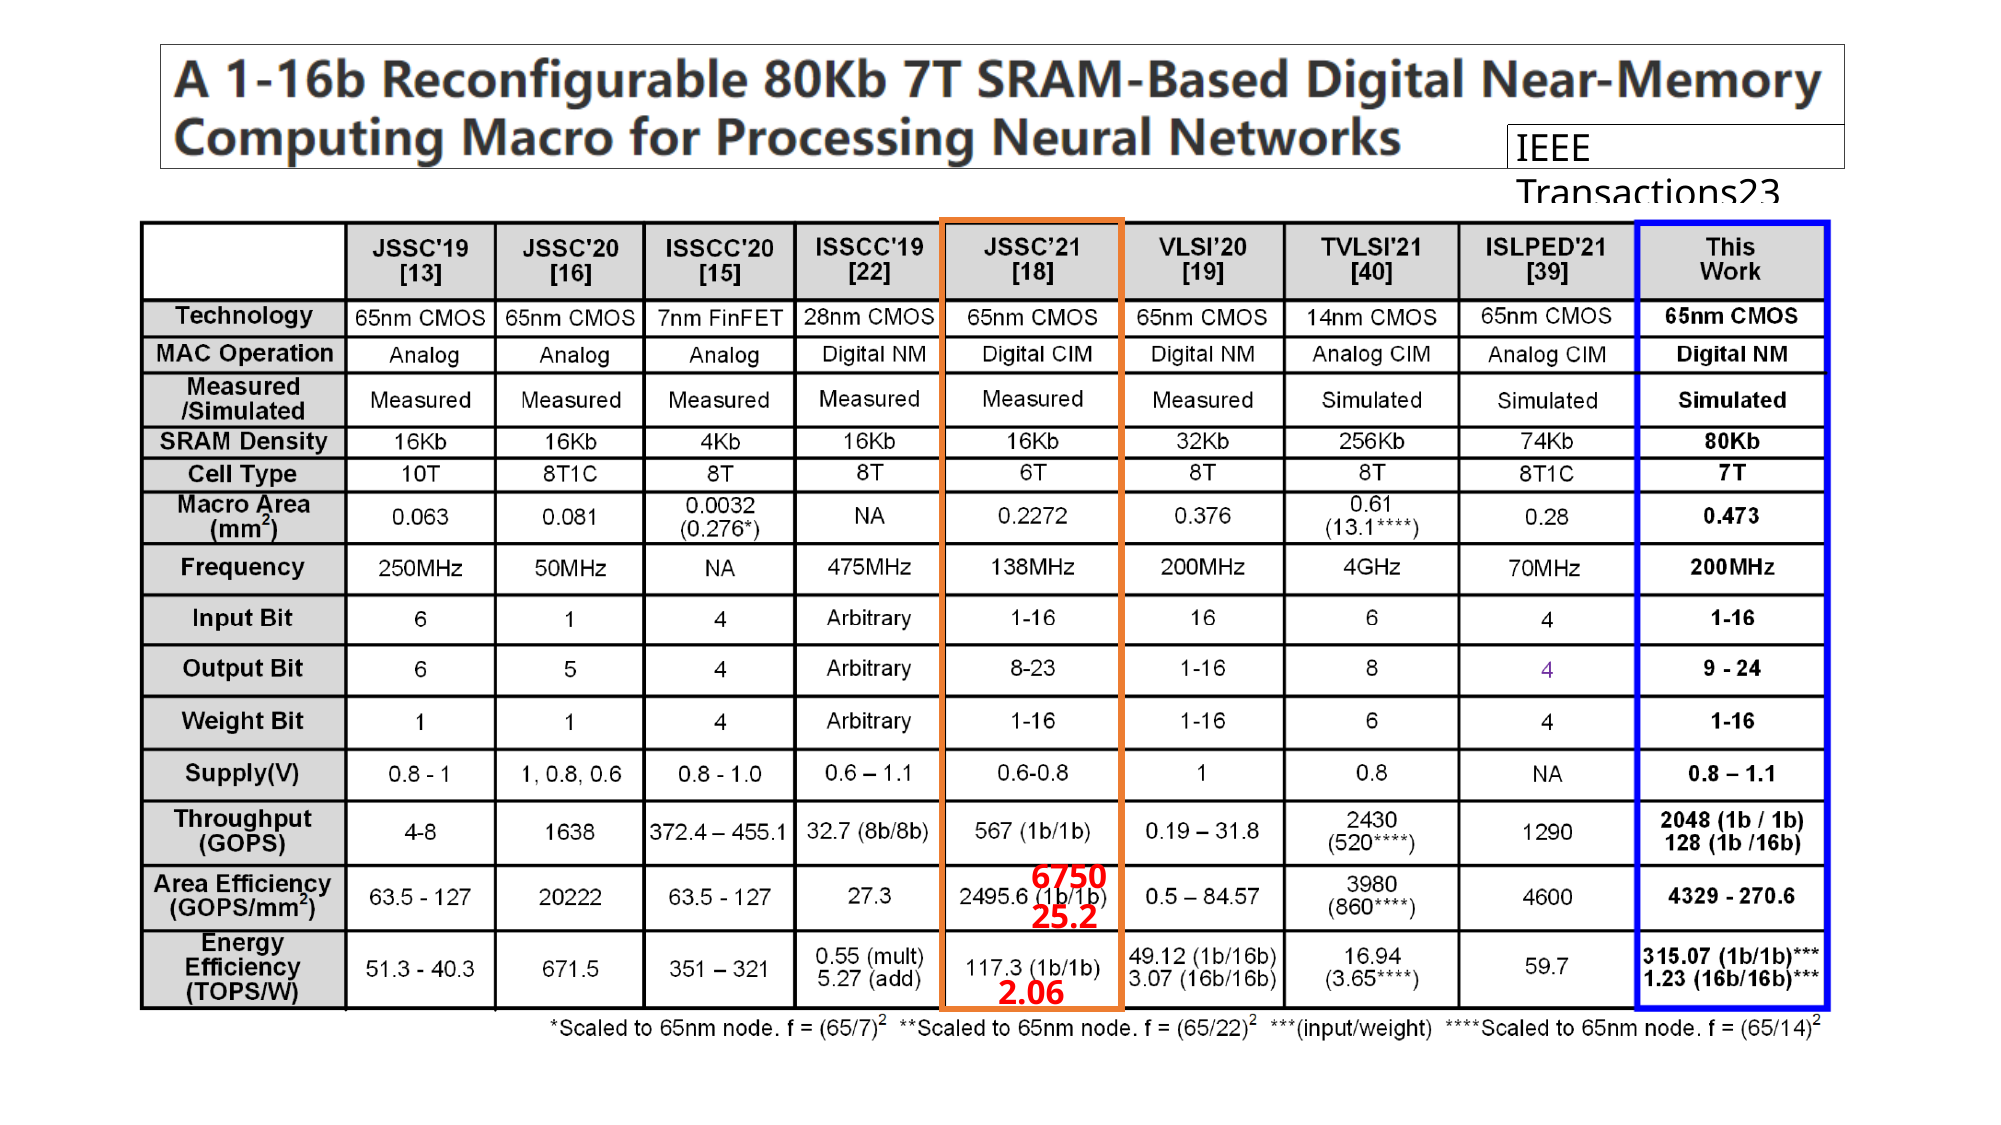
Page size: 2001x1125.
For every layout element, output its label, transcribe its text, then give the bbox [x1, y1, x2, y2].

picture [160, 44, 1845, 169]
text_box IEEE Transactions23 [1501, 116, 1850, 203]
picture [120, 203, 1850, 1044]
